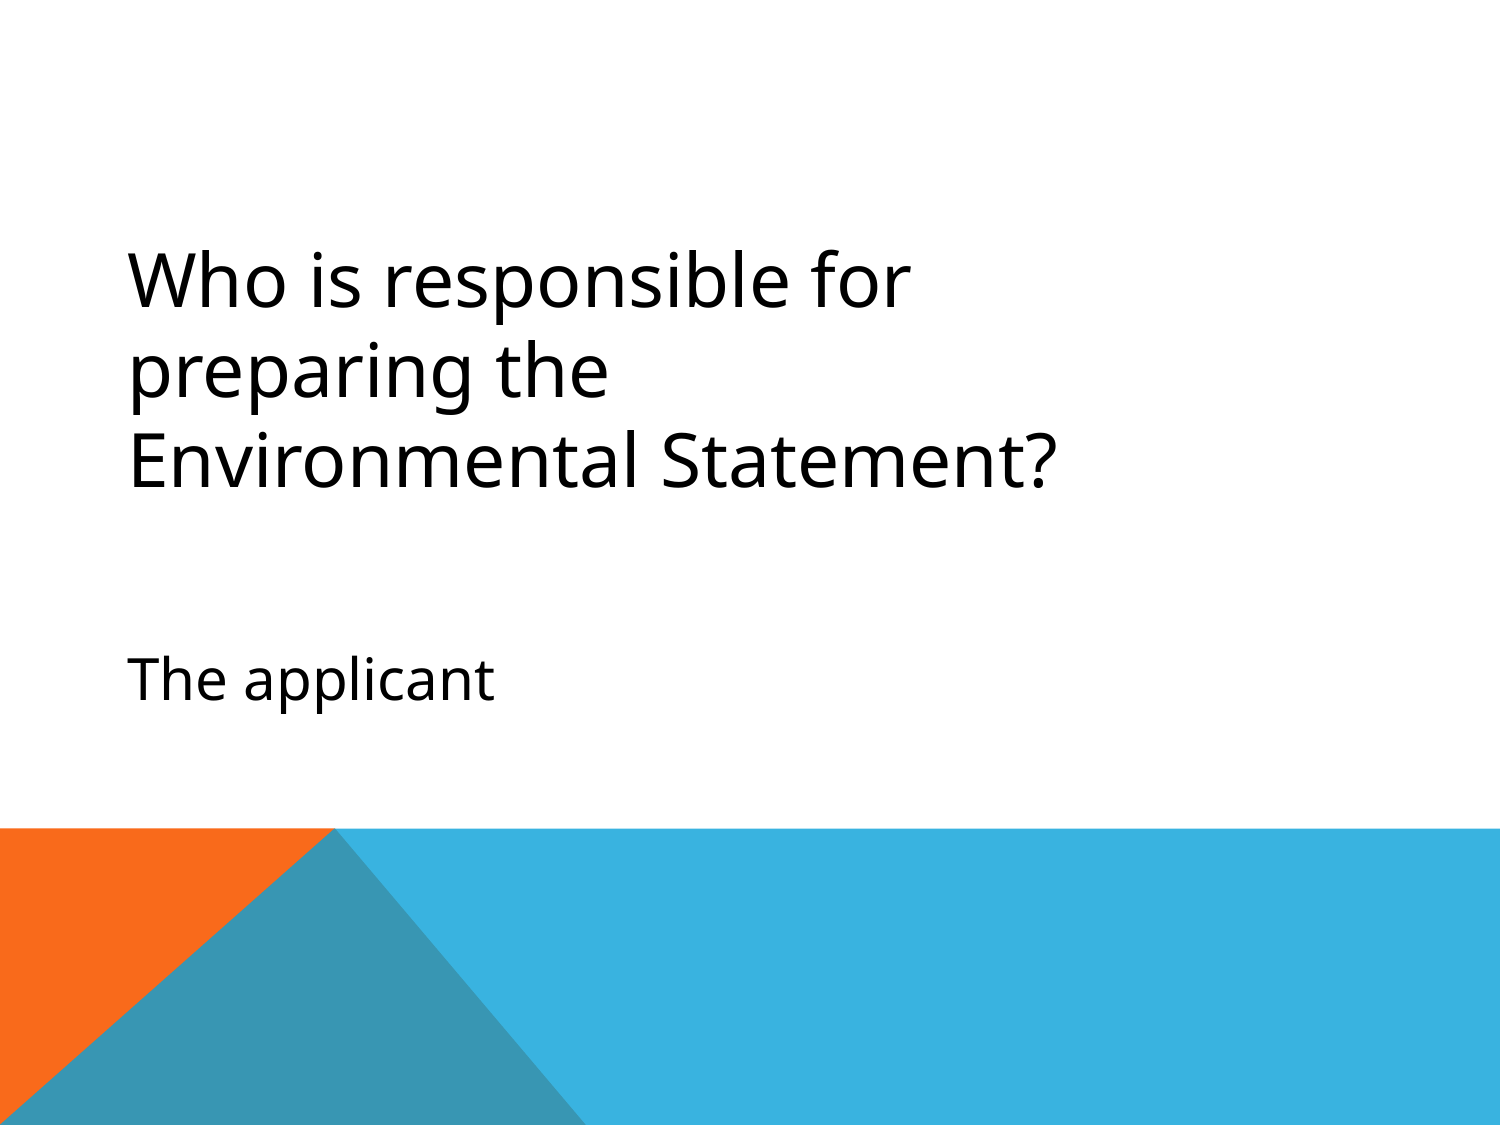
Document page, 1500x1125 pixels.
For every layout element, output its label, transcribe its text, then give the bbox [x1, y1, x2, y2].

text_box Who is responsible for preparing the Environmental Statement? The applicant [112, 224, 1125, 860]
